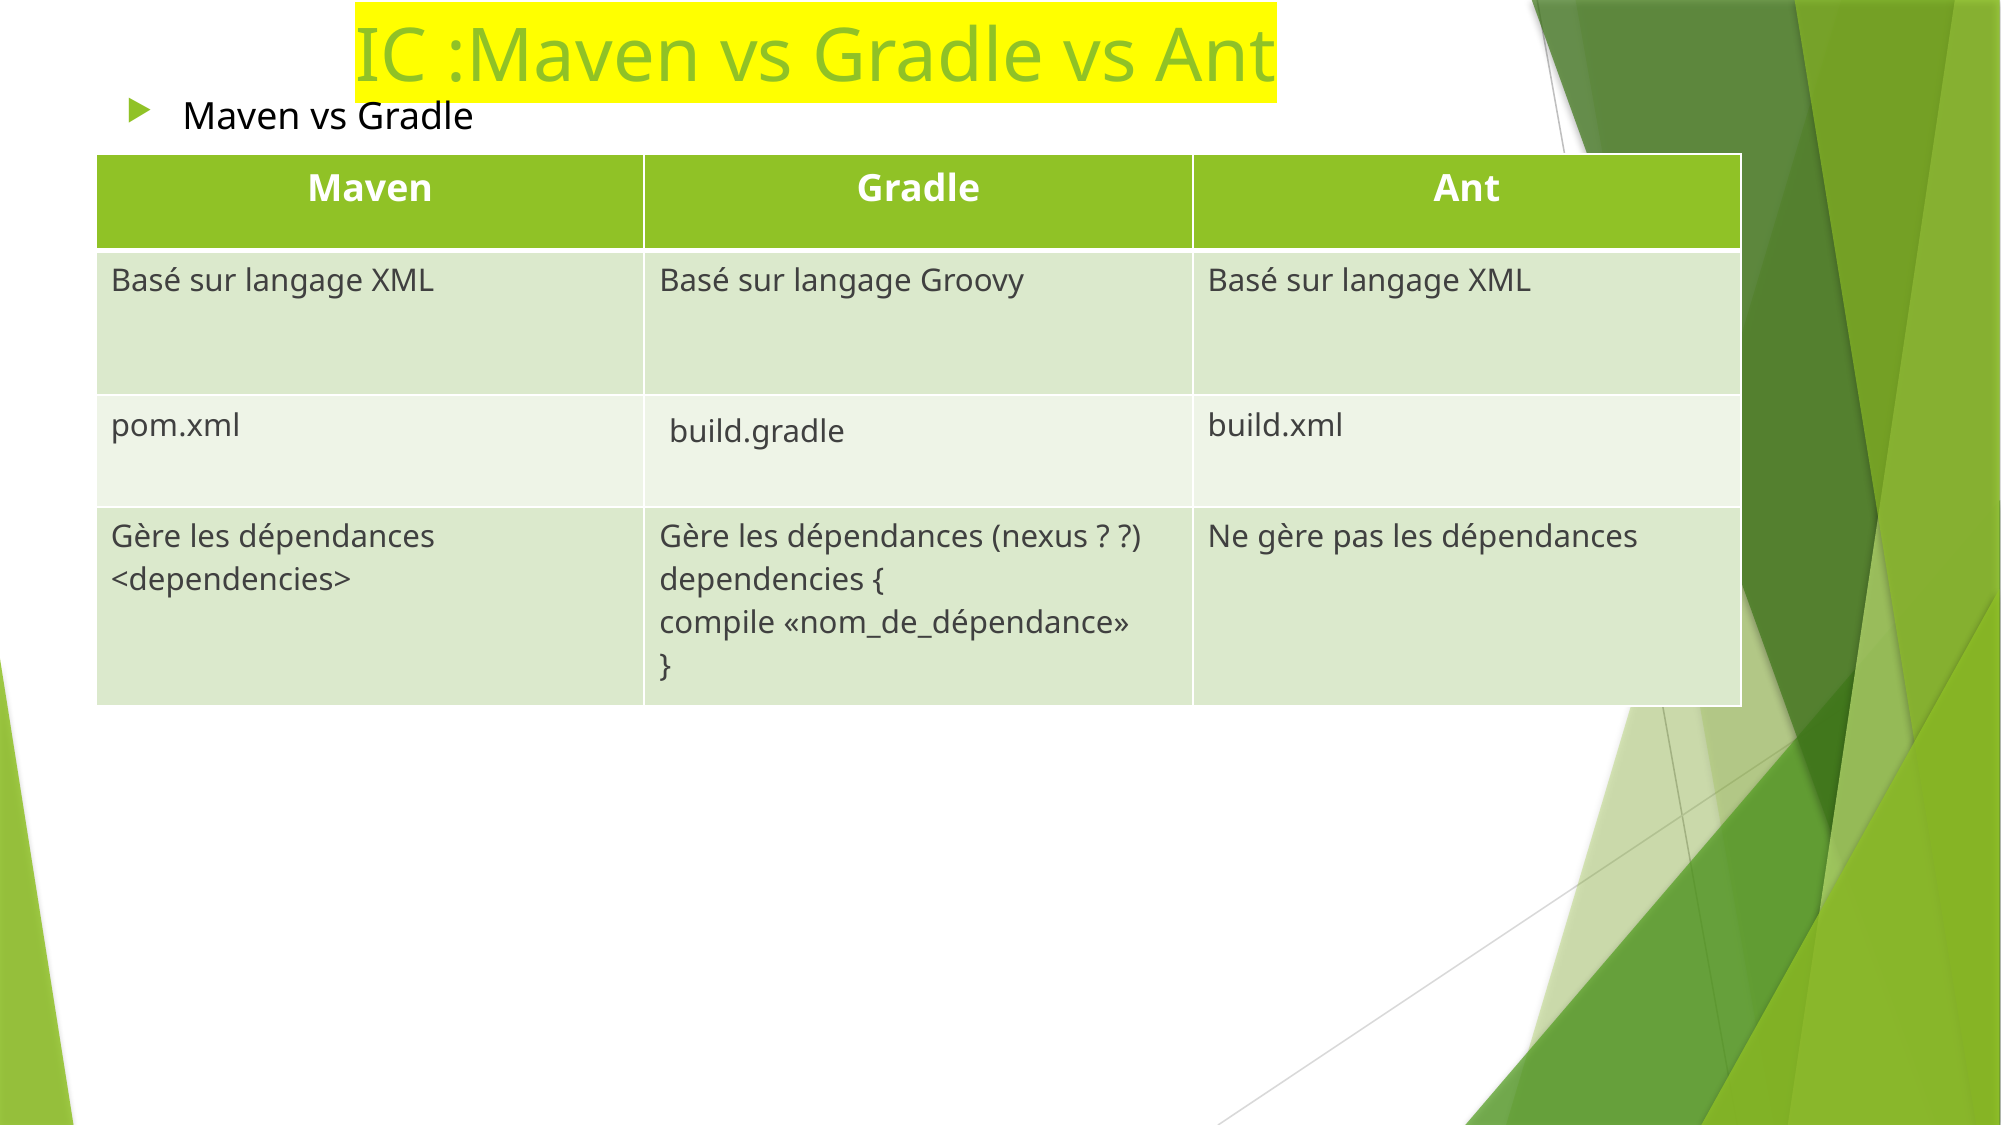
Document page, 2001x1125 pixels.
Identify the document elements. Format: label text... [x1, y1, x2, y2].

table_cell Gère les dépendances (nexus ? ?) dependencies { compile «nom_de_dépendance» } [645, 508, 1192, 705]
table_cell Basé sur langage XML [97, 253, 643, 394]
table_cell Basé sur langage Groovy [645, 253, 1192, 394]
table_header Gradle [645, 155, 1192, 248]
table_header Ant [1194, 155, 1740, 248]
table_cell Ne gère pas les dépendances [1194, 508, 1740, 705]
table_cell Basé sur langage XML [1194, 253, 1740, 394]
table_cell build.gradle [645, 396, 1192, 506]
table_cell build.xml [1194, 396, 1740, 506]
table_cell Gère les dépendances <dependencies> [97, 508, 643, 705]
table_header Maven [97, 155, 643, 248]
list Maven vs Gradle [111, 84, 1924, 1125]
table_cell pom.xml [97, 396, 643, 506]
title IC :Maven vs Gradle vs Ant [111, 0, 1522, 84]
